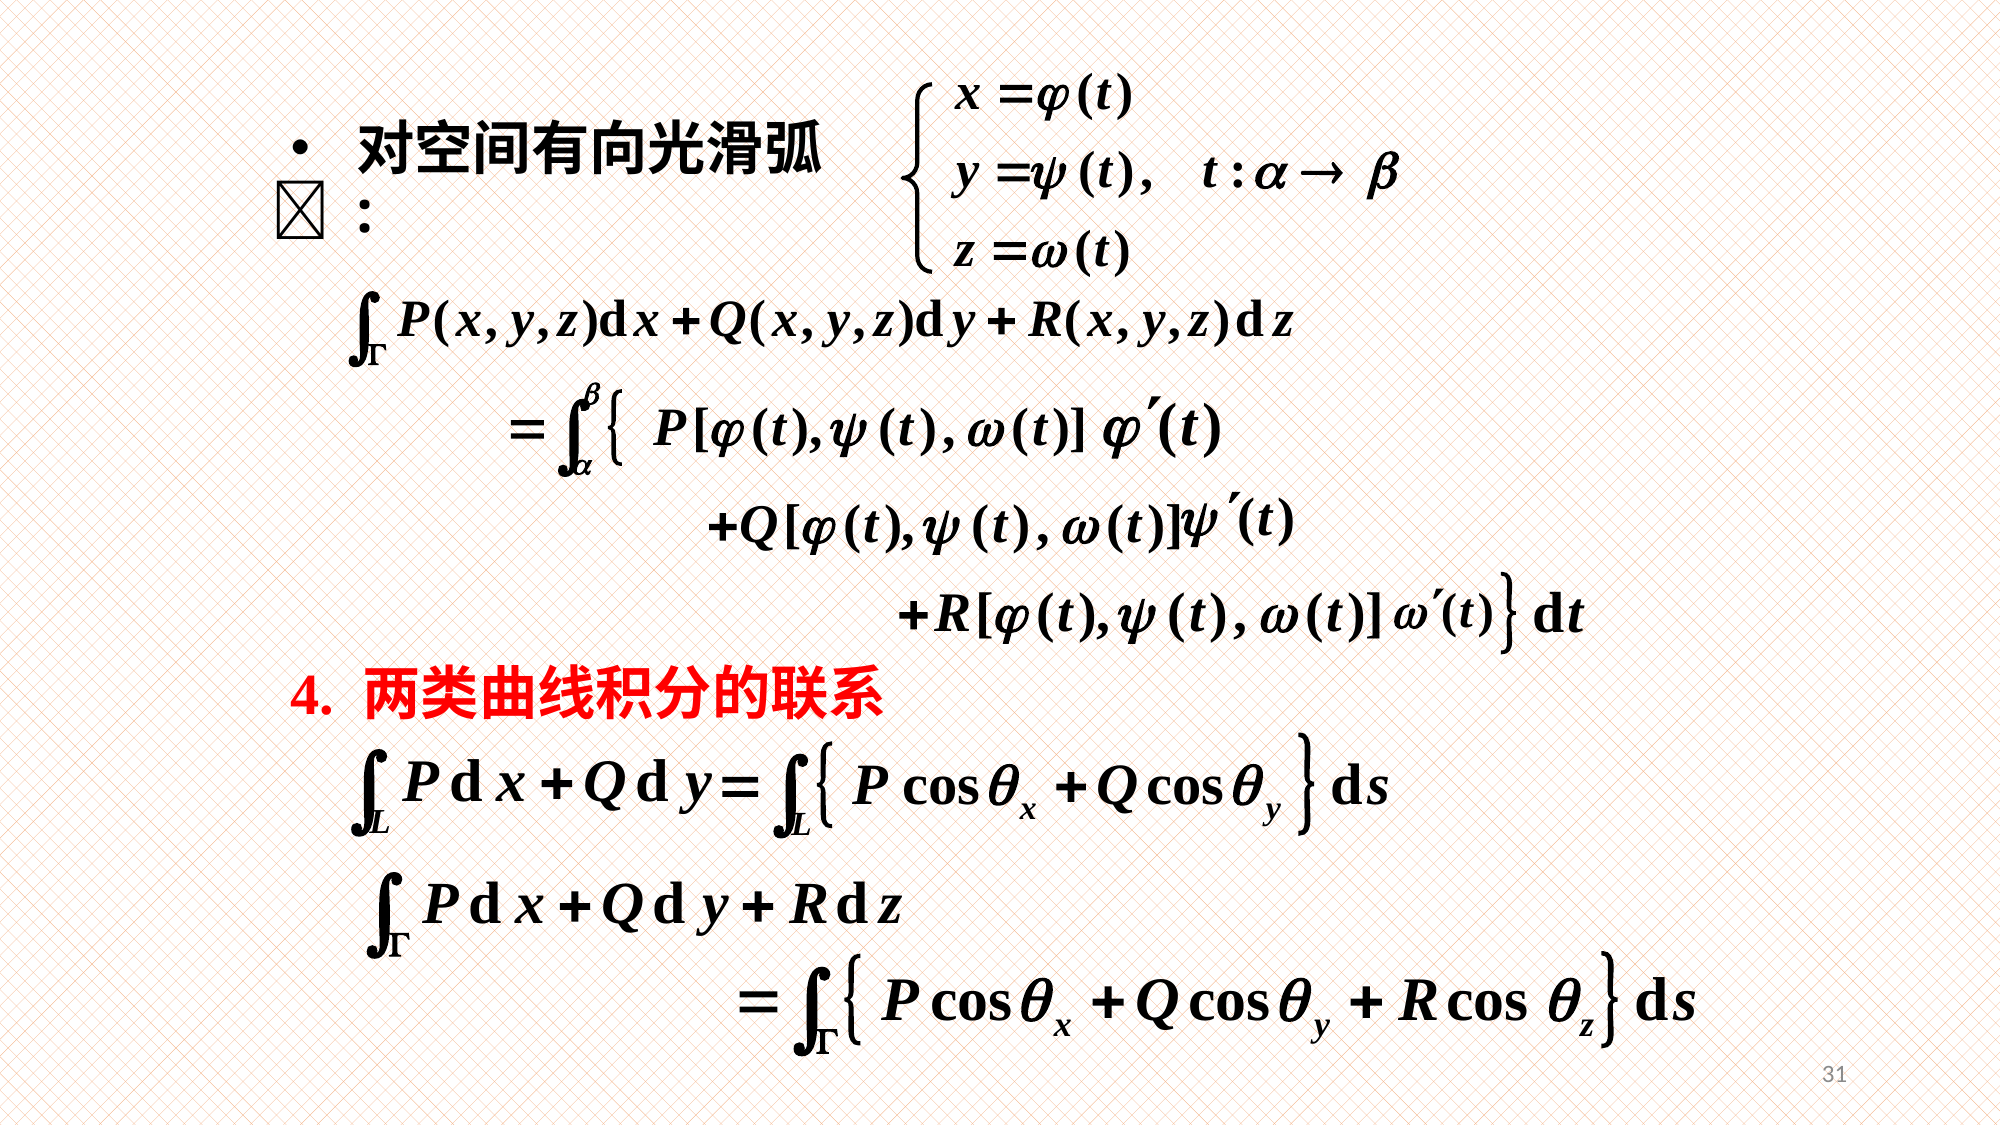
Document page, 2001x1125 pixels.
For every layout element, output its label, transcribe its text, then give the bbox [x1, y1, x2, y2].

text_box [698, 492, 1190, 566]
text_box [332, 270, 1304, 381]
slide_number 31 [1412, 1042, 1863, 1103]
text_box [348, 849, 918, 974]
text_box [941, 56, 1414, 289]
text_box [708, 731, 1401, 849]
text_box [1400, 582, 1464, 649]
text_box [724, 942, 1710, 1072]
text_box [1094, 389, 1233, 471]
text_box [497, 369, 1105, 486]
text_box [332, 725, 726, 847]
text_box [902, 84, 933, 270]
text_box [1464, 569, 1596, 666]
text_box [1177, 485, 1304, 558]
title • 对空间有向光滑弧 : [256, 132, 889, 233]
text_box 4. 两类曲线积分的联系 [275, 648, 939, 734]
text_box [888, 580, 1400, 655]
